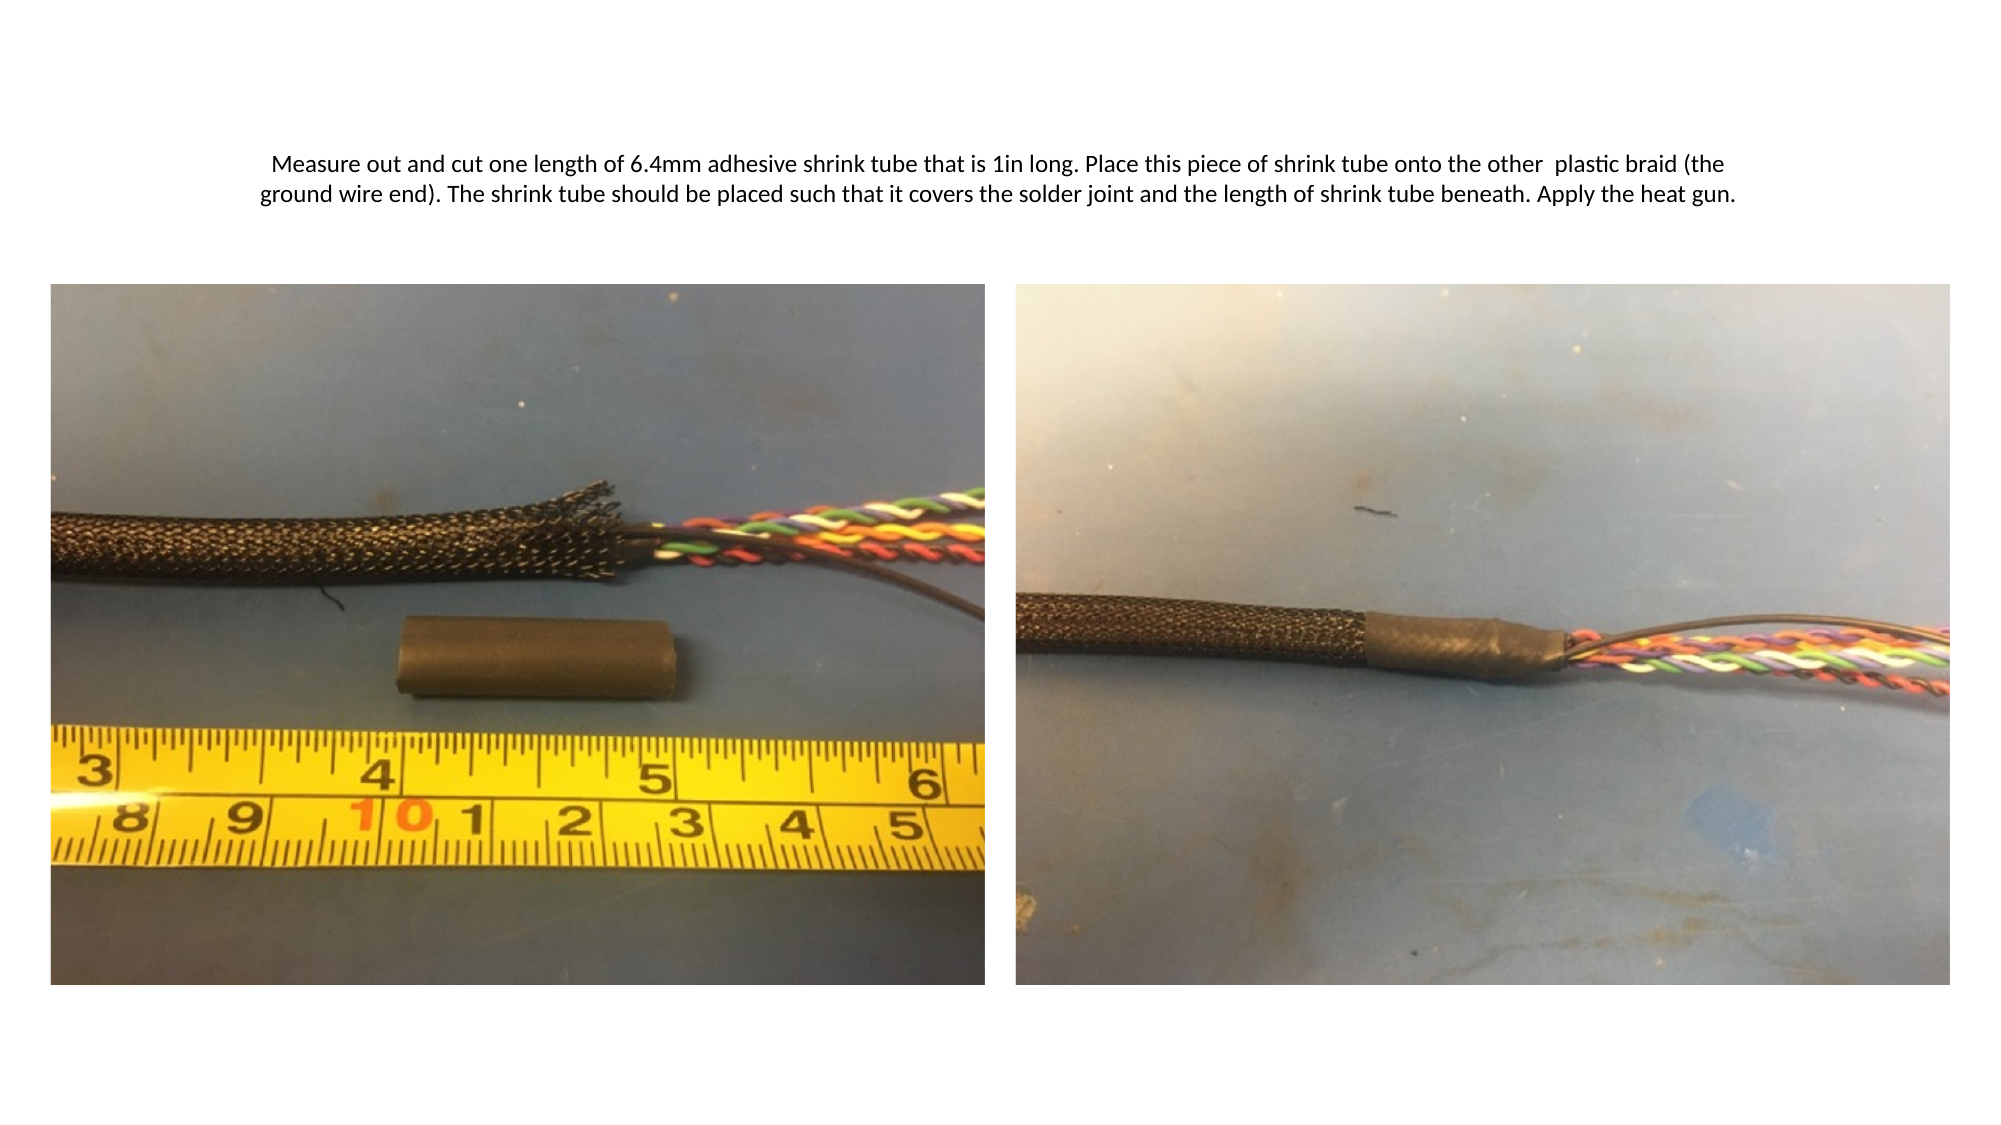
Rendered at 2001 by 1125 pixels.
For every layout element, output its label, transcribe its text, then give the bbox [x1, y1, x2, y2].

text_box Measure out and cut one length of 6.4mm adhesive shrink tube that is 1in long. Place this piece of shrink tube onto the other plastic braid (the ground wire end). The shrink tube should be placed such that it covers the solder joint and the length of shrink tube beneath. Apply the heat gun. [232, 140, 1768, 216]
picture [52, 166, 984, 1102]
picture [1017, 166, 1949, 1102]
